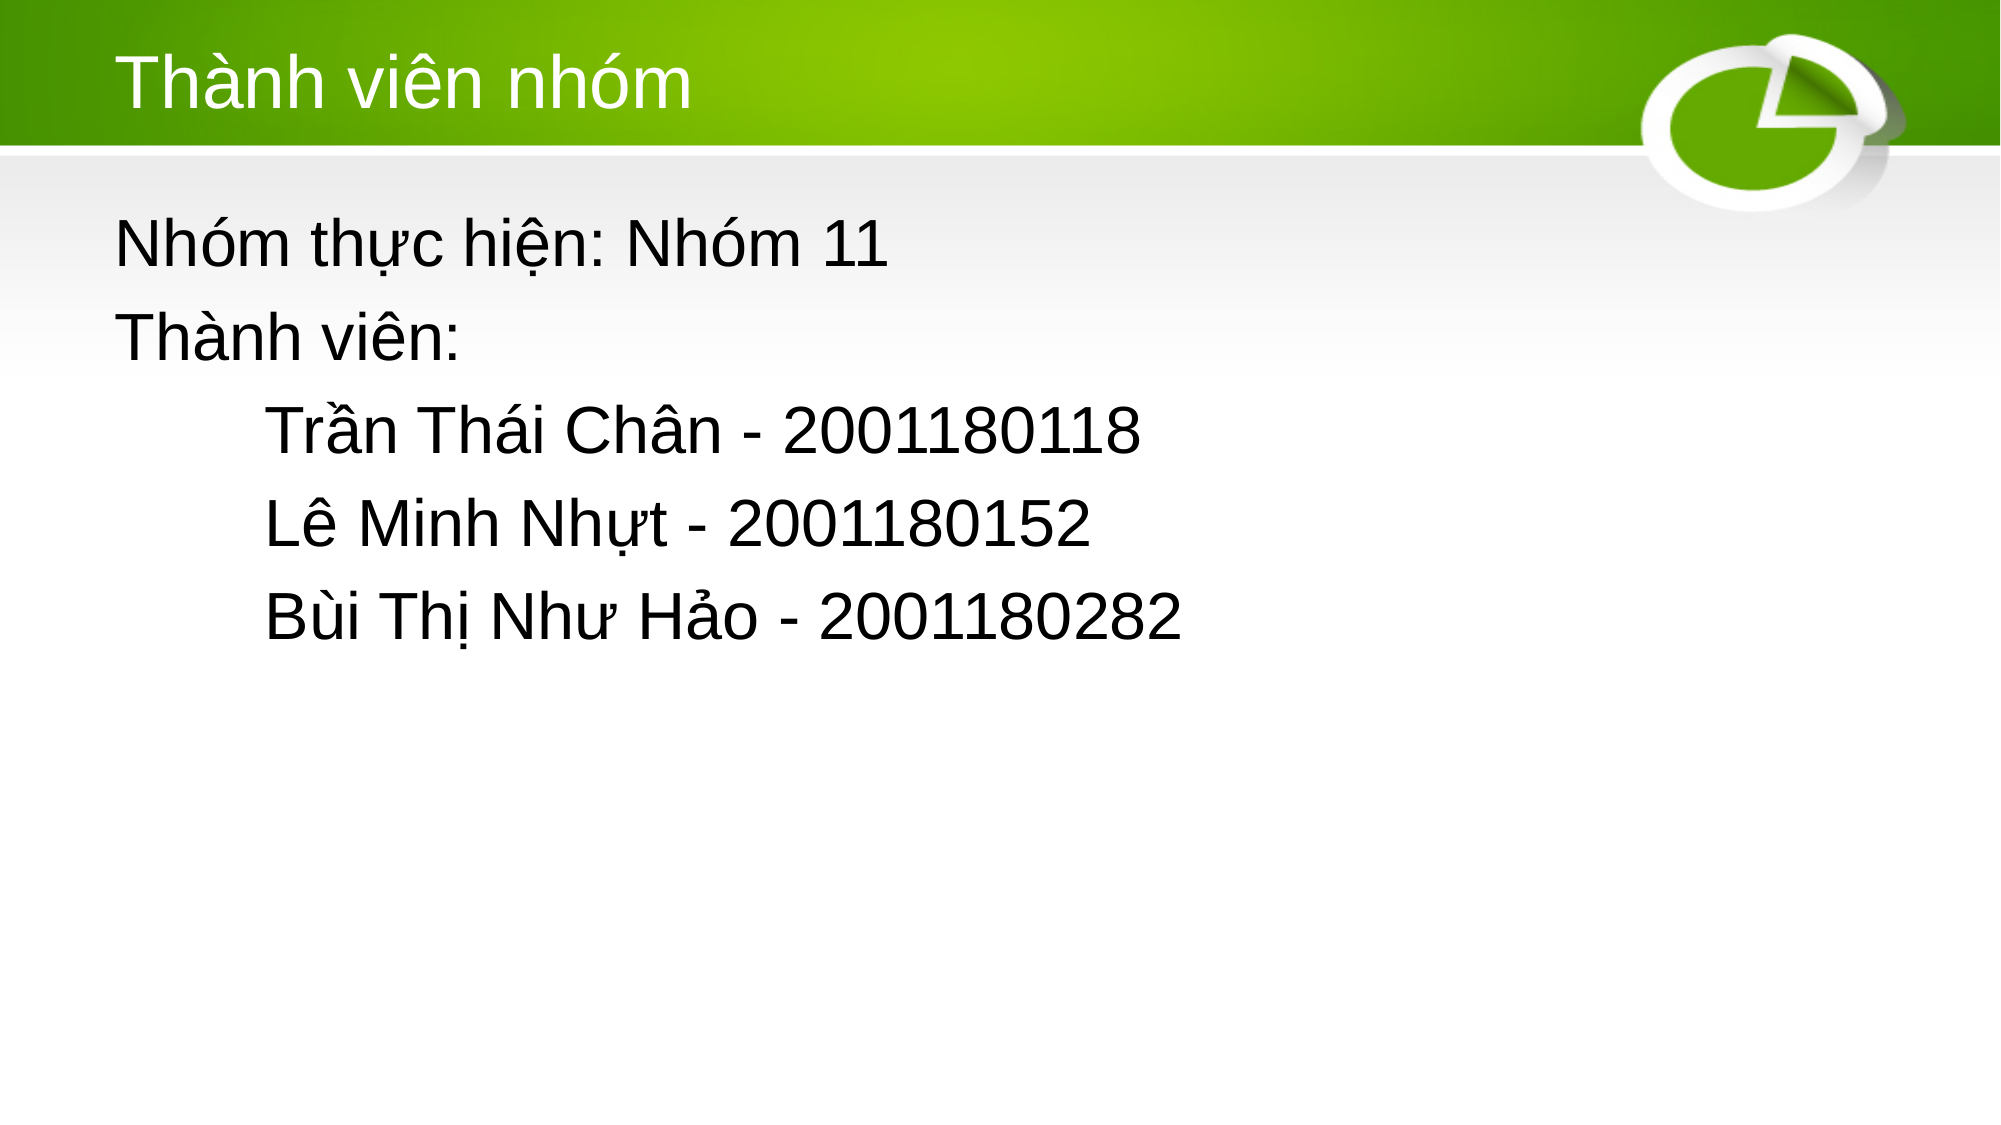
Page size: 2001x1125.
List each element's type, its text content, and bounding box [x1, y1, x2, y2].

title Thành viên nhóm [99, 30, 1901, 127]
list Nhóm thực hiện: Nhóm 11 Thành viên: Trần Thái Chân - 2001180118 Lê Minh Nhựt - 2001180152 Bùi Thị Như Hảo - 2001180282 [99, 192, 1901, 1006]
picture [0, 0, 2001, 1125]
